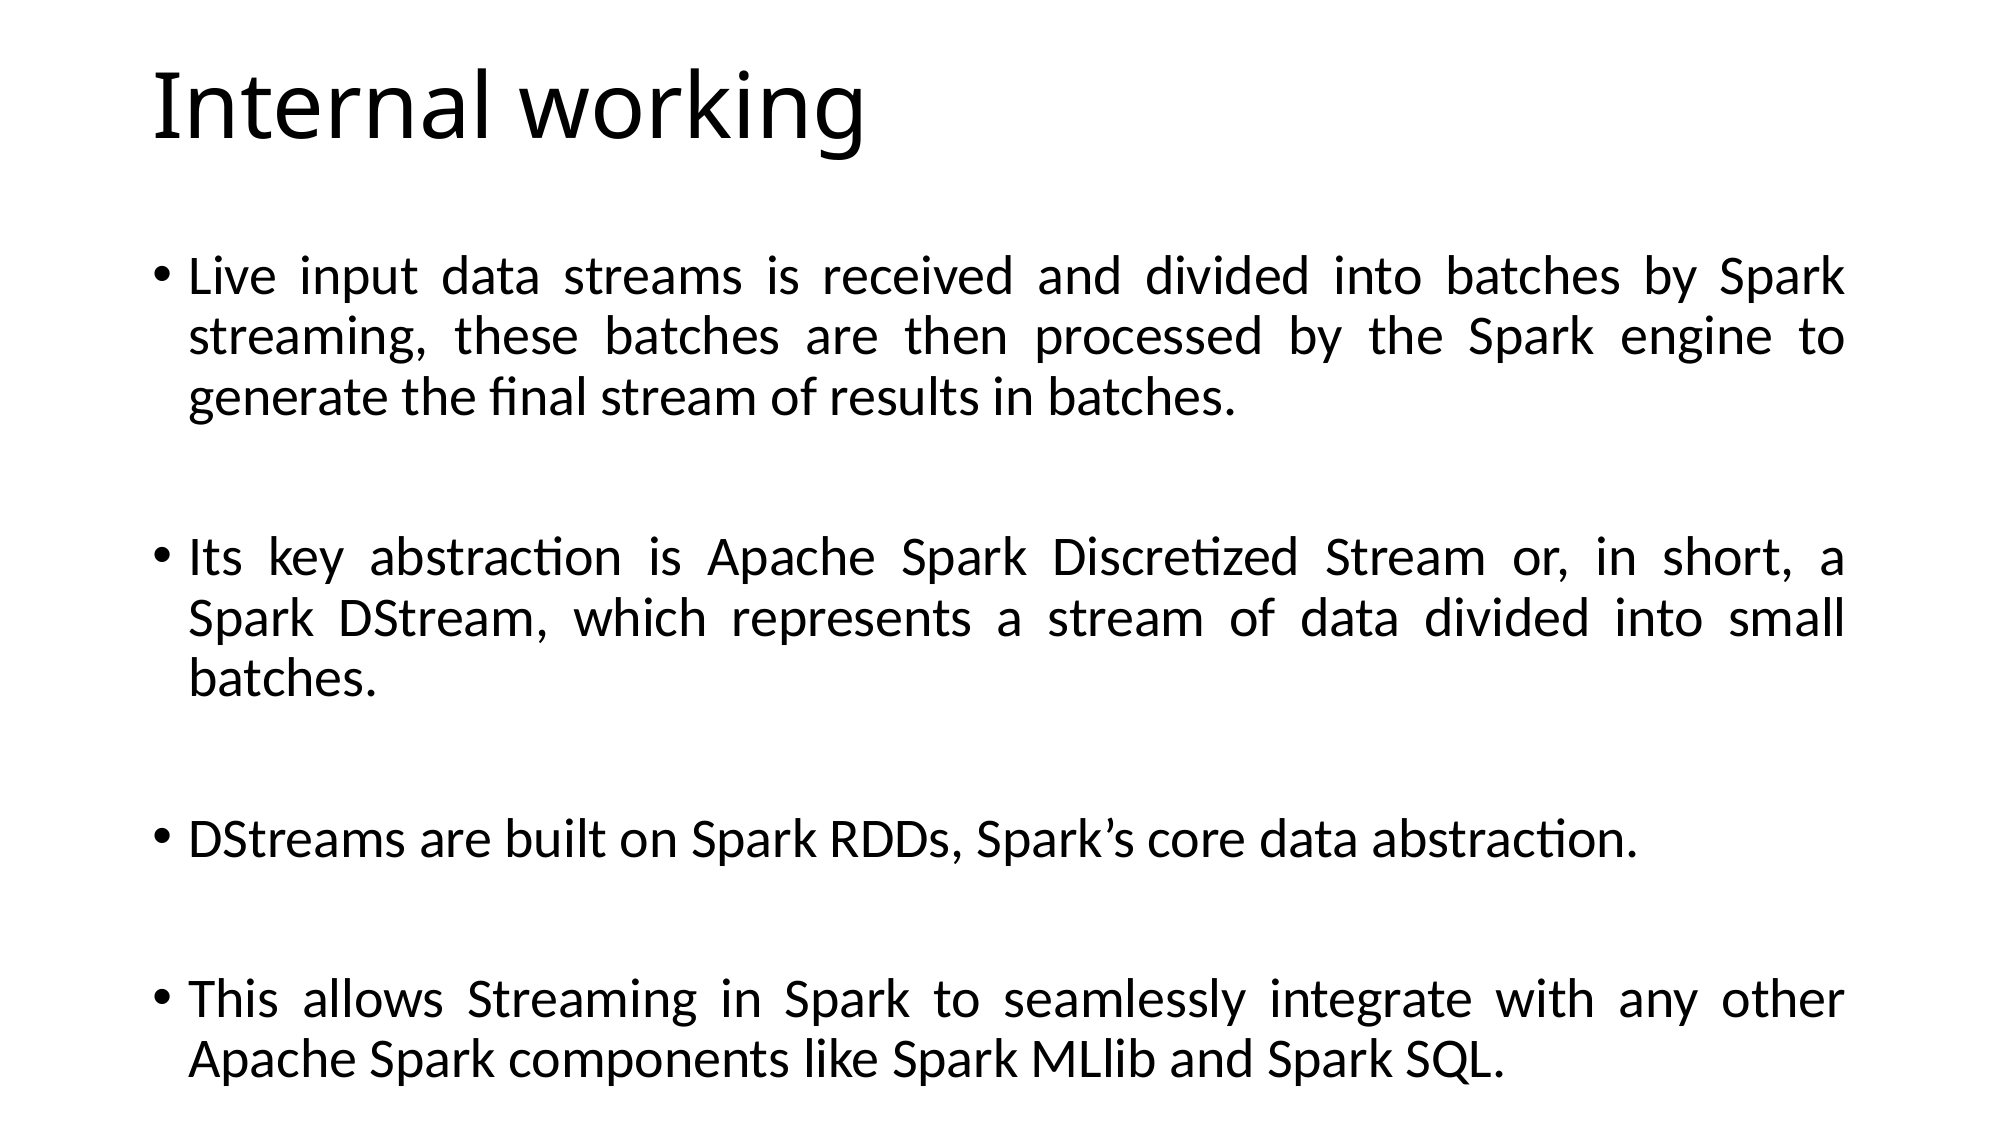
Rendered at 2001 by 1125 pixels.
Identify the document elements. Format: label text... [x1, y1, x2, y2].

title Internal working [137, 0, 1863, 218]
list Live input data streams is received and divided into batches by Spark streaming, these batches are then processed by the Spark engine to generate the final stream of results in batches. Its key abstraction is Apache Spark Discretized Stream or, in short, a Spark DStream, which represents a stream of data divided into small batches. DStreams are built on Spark RDDs, Spark’s core data abstraction. This allows Streaming in Spark to seamlessly integrate with any other Apache Spark components like Spark MLlib and Spark SQL. [137, 239, 1863, 1105]
